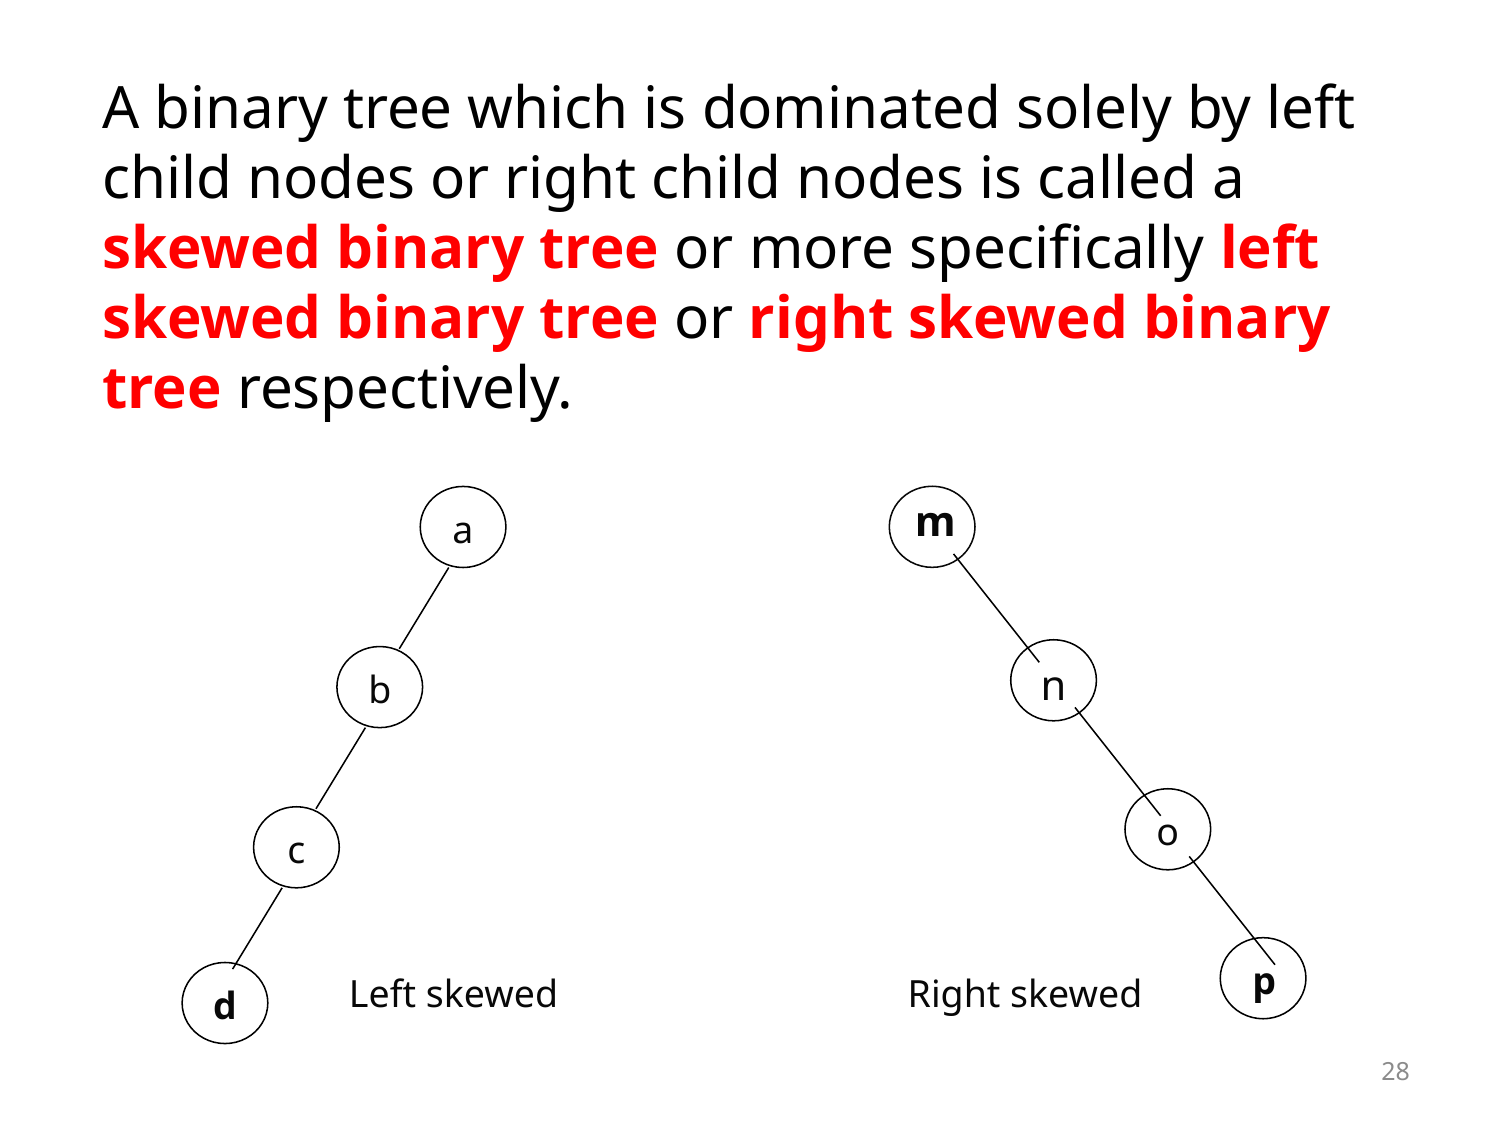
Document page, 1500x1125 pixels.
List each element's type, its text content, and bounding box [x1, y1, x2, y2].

slide_number 28 [1074, 1042, 1425, 1103]
text_box A binary tree which is dominated solely by left child nodes or right child nodes is called a skewed binary tree or more specifically left skewed binary tree or right skewed binary tree respectively. [87, 62, 1413, 428]
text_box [124, 474, 1326, 1044]
